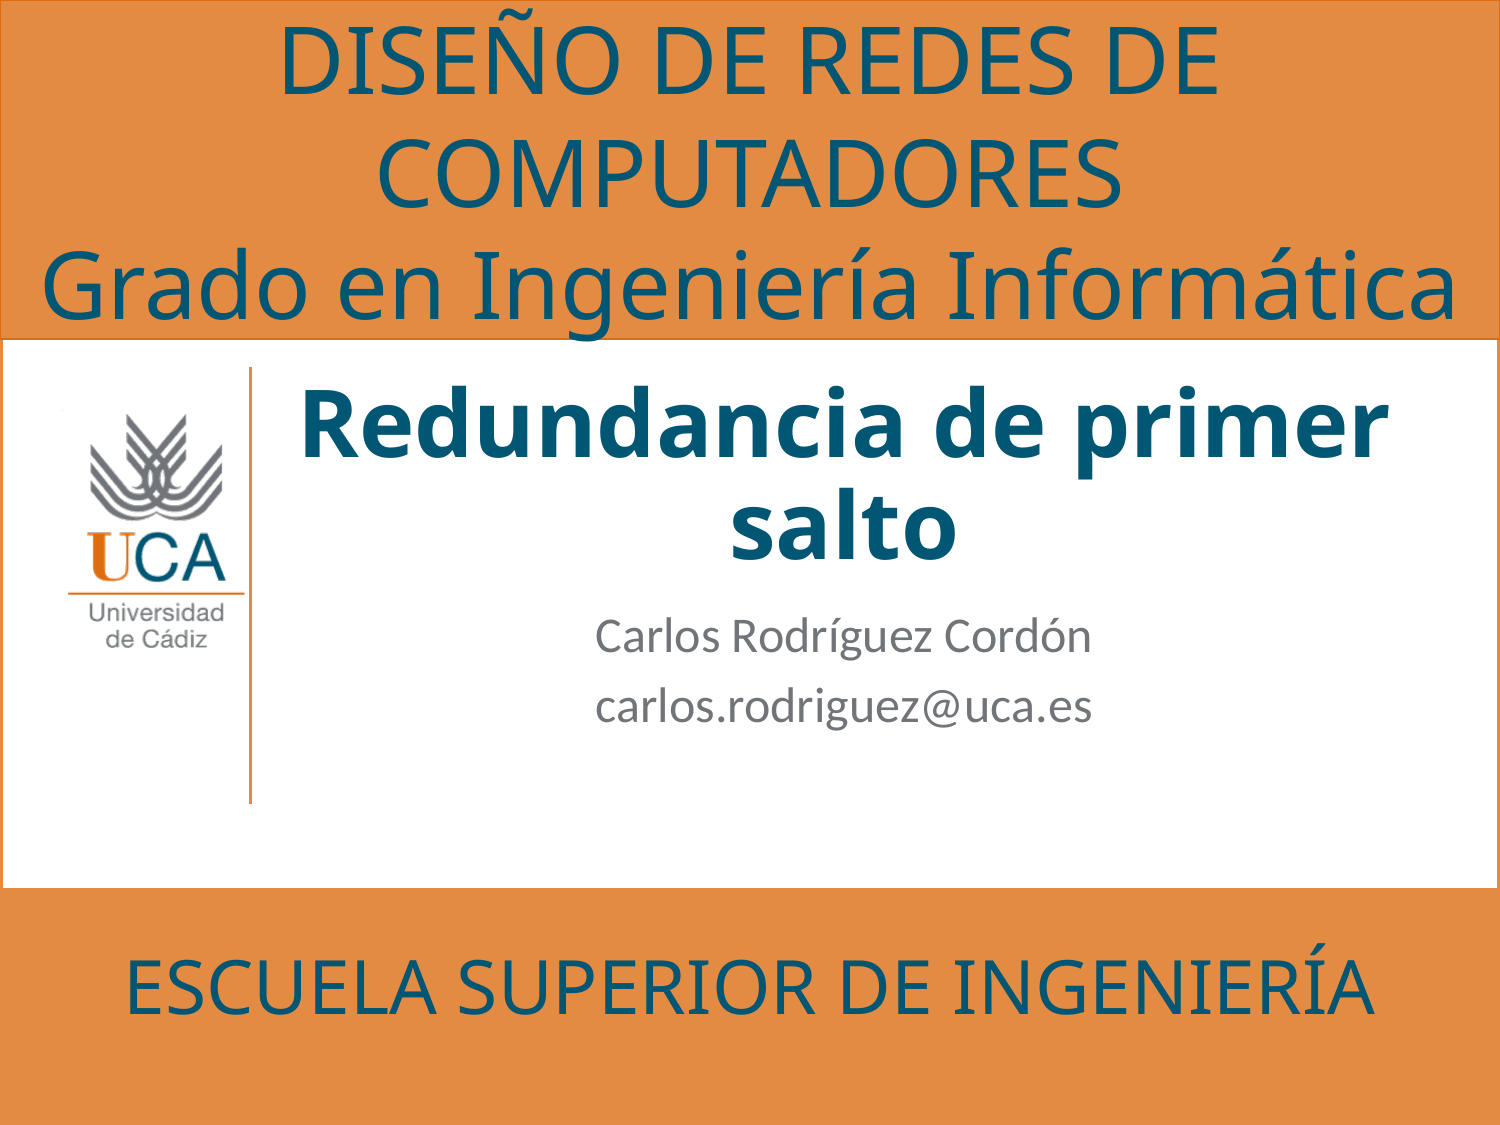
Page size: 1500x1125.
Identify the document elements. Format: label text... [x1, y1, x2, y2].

picture [62, 410, 249, 653]
title Redundancia de primer salto [281, 352, 1407, 587]
subtitle Carlos Rodríguez Cordón carlos.rodriguez@uca.es [281, 602, 1407, 874]
